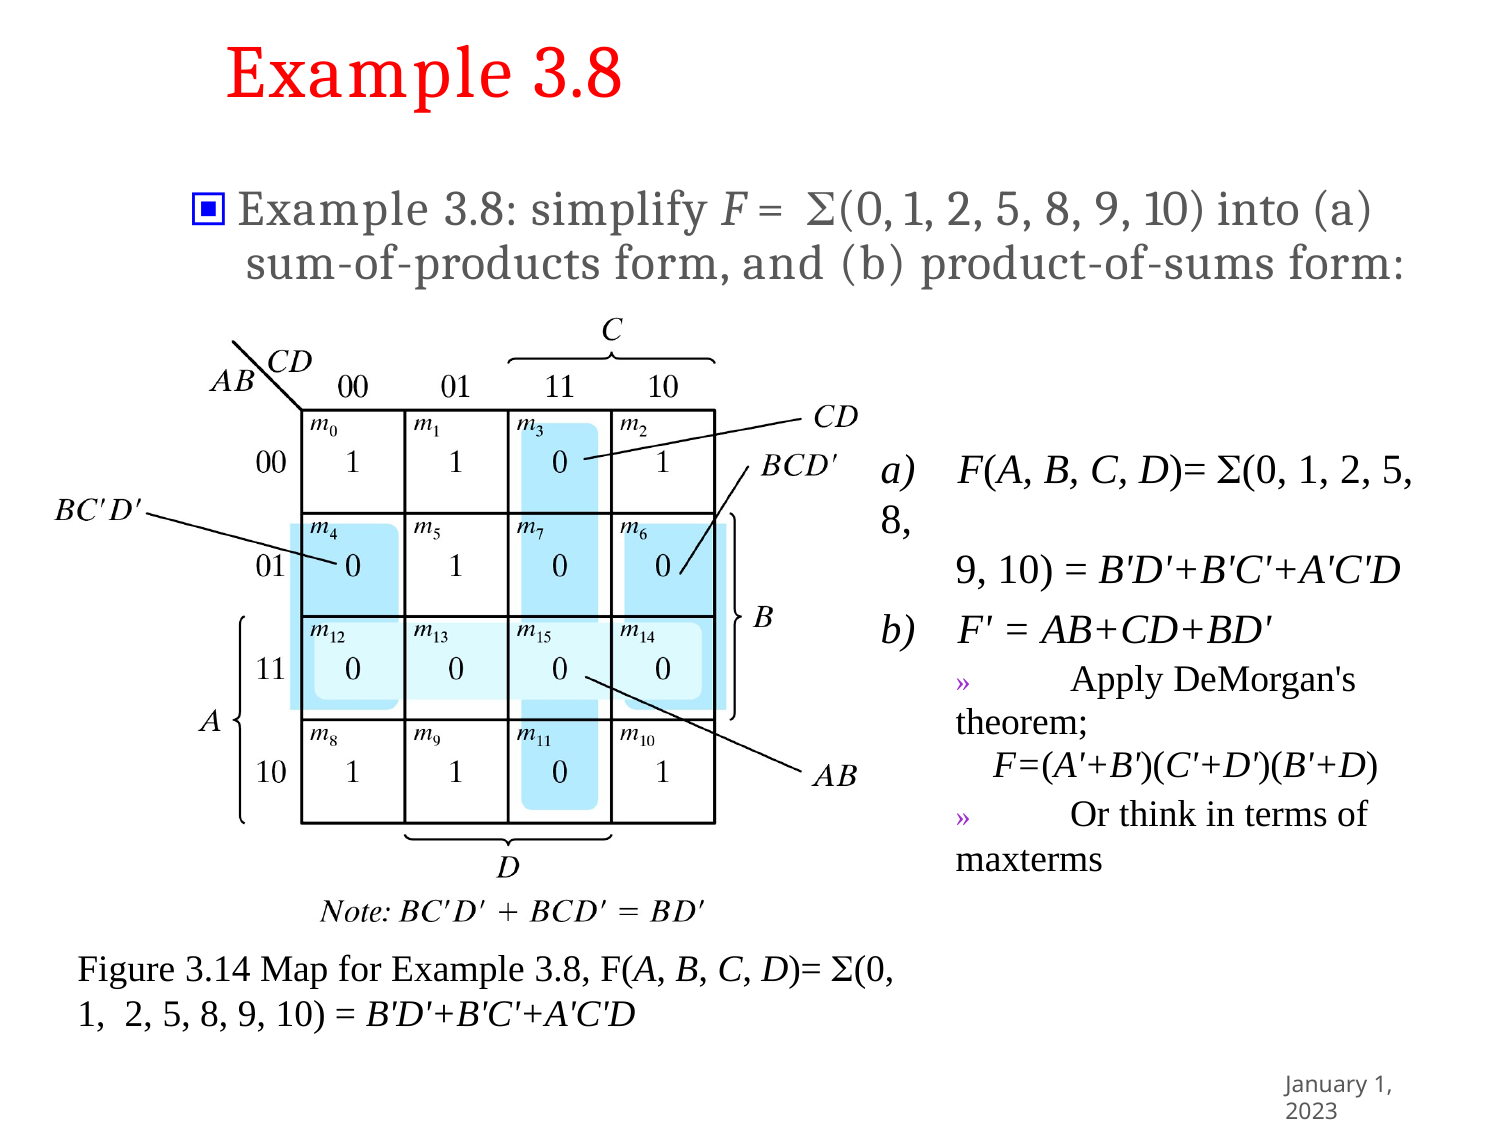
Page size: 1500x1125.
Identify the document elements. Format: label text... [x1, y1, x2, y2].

text_box 🞕 Example 3.8: simplify F = (0, 1, 2, 5, 8, 9, 10) into (a) sum-of-products form, and (b) product-of-sums form: [187, 172, 1460, 290]
picture [53, 317, 858, 922]
text_box a) F(A, B, C, D)= (0, 1, 2, 5, 8, 9, 10) = B'D'+B'C'+A'C'D b) F' = AB+CD+BD' » Apply DeMorgan's theorem; F=(A'+B')(C'+D')(B'+D) » Or think in terms of maxterms [878, 440, 1453, 880]
text_box Figure 3.14 Map for Example 3.8, F(A, B, C, D)= (0, 1, 2, 5, 8, 9, 10) = B'D'+B'C'+A'C'D [75, 941, 933, 1034]
title Example 3.8 [222, 20, 654, 172]
footer January 1, 2023 [1283, 1069, 1452, 1125]
